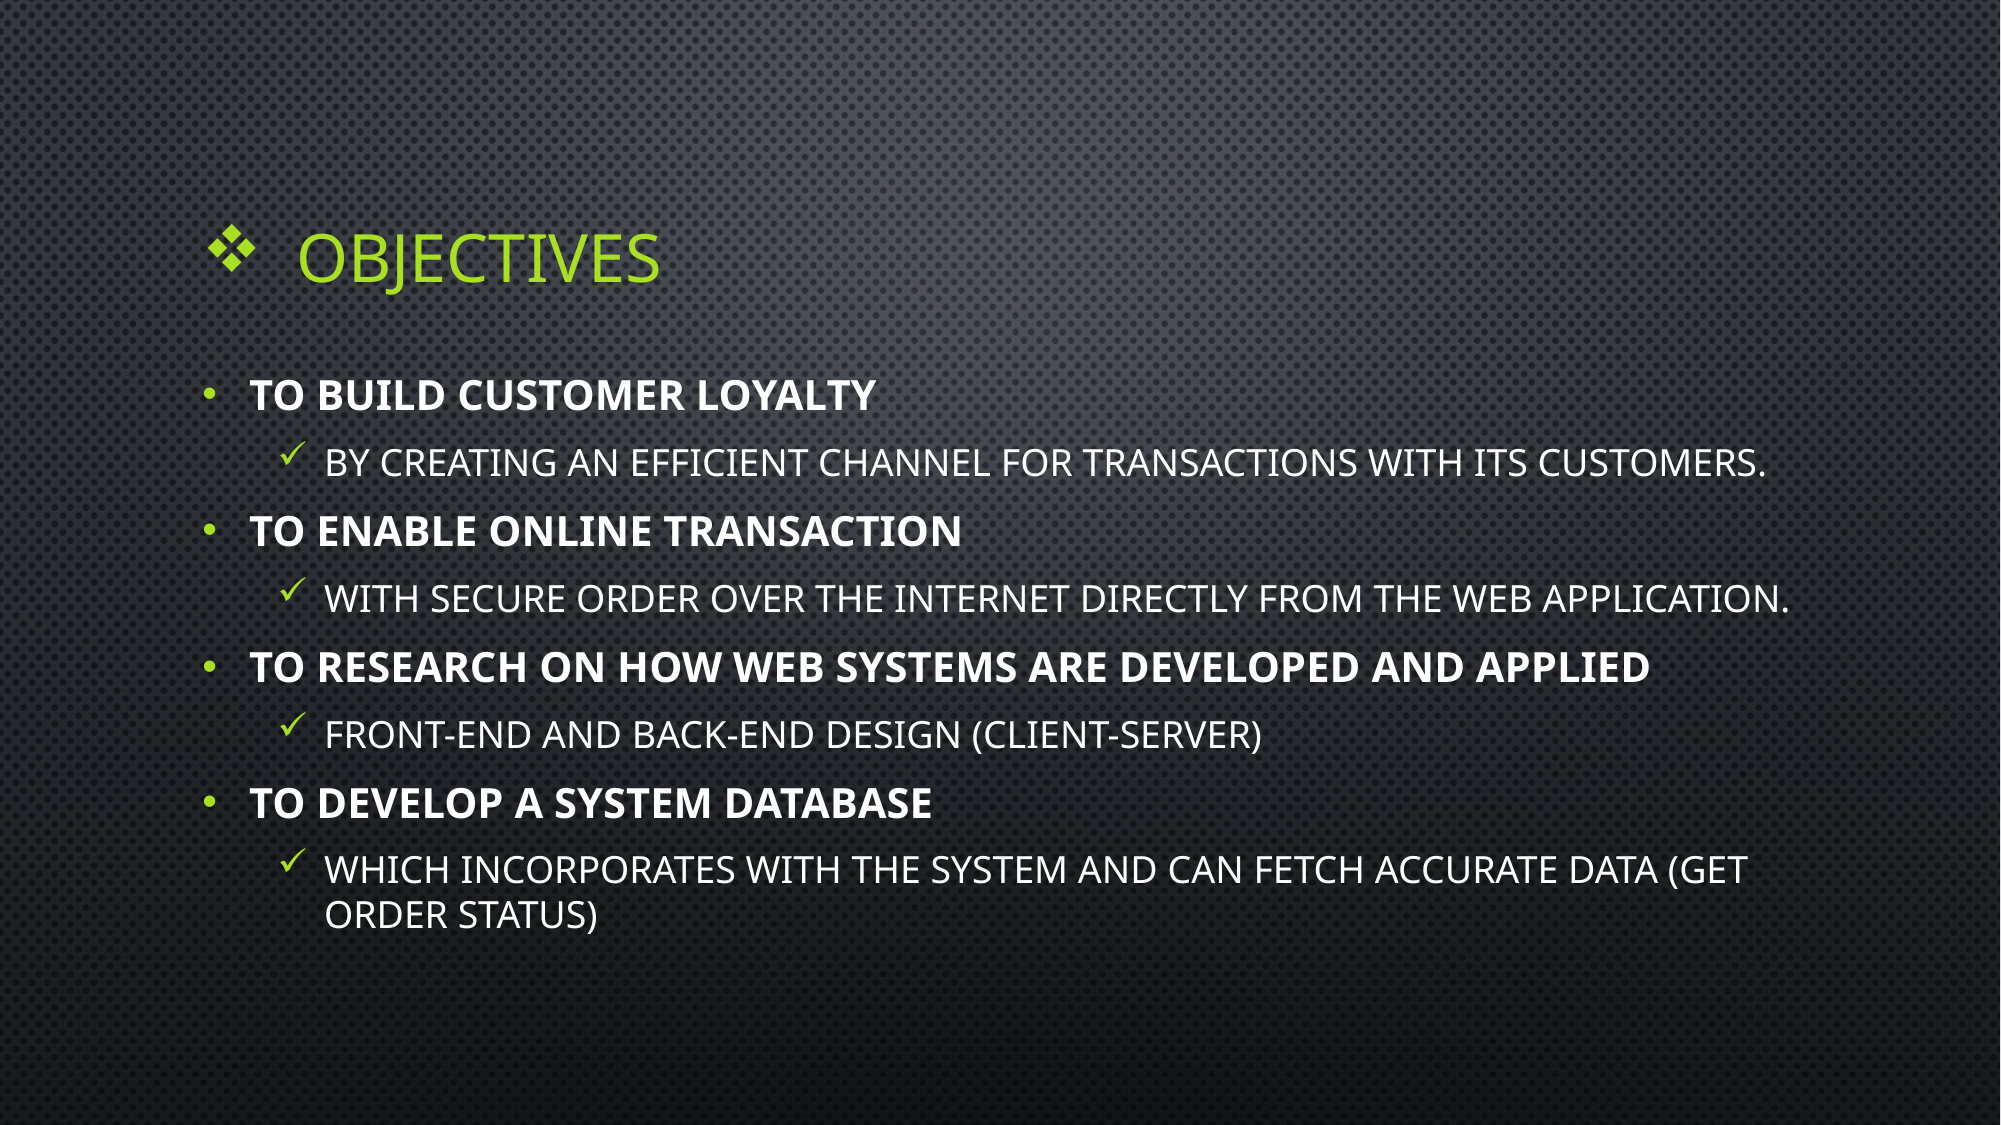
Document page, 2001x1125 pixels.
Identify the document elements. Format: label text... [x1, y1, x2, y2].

title objectives [187, 99, 1813, 320]
list To build customer loyalty By creating an efficient channel for transactions with its customers. To enable online transaction with secure order over the Internet directly from the web application. To research on how web systems are developed and applied Front-end and back-end design (client-server) To develop a system database Which incorporates with the system and can fetch accurate data (Get order status) [187, 320, 1841, 985]
